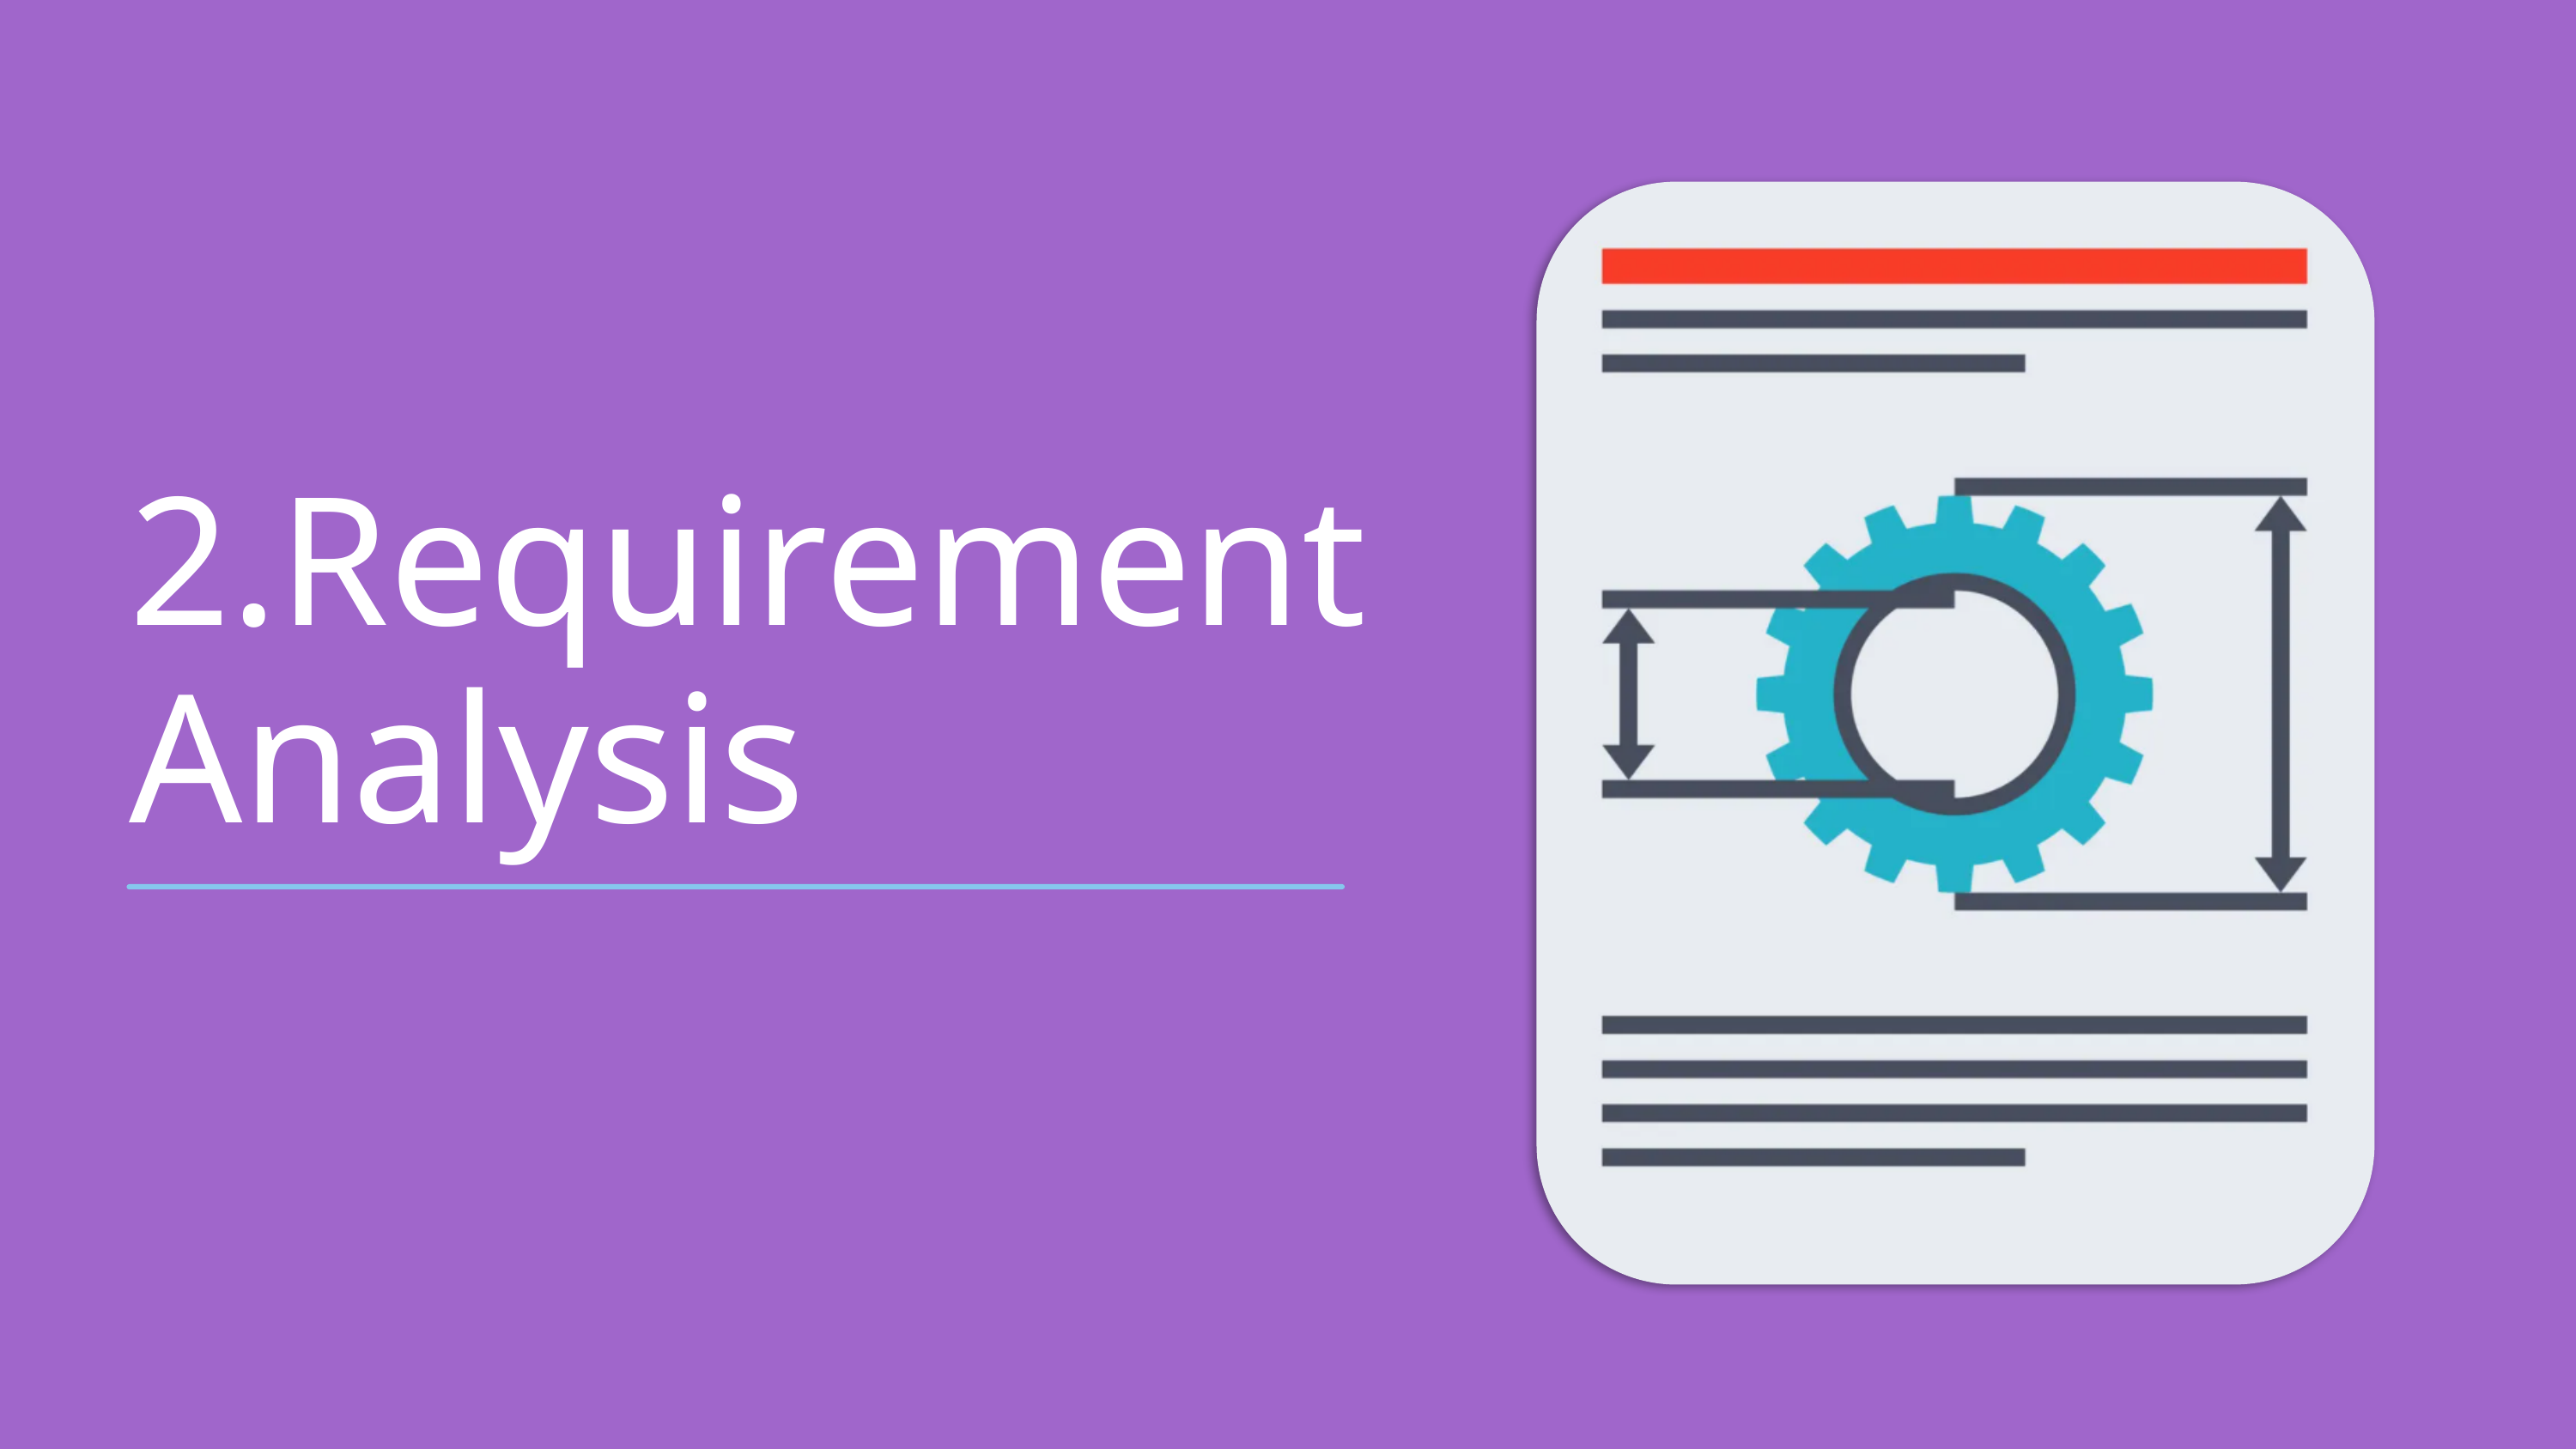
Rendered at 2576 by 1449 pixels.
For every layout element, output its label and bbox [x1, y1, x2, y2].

text_box [129, 464, 1473, 985]
picture [1536, 181, 2375, 1285]
